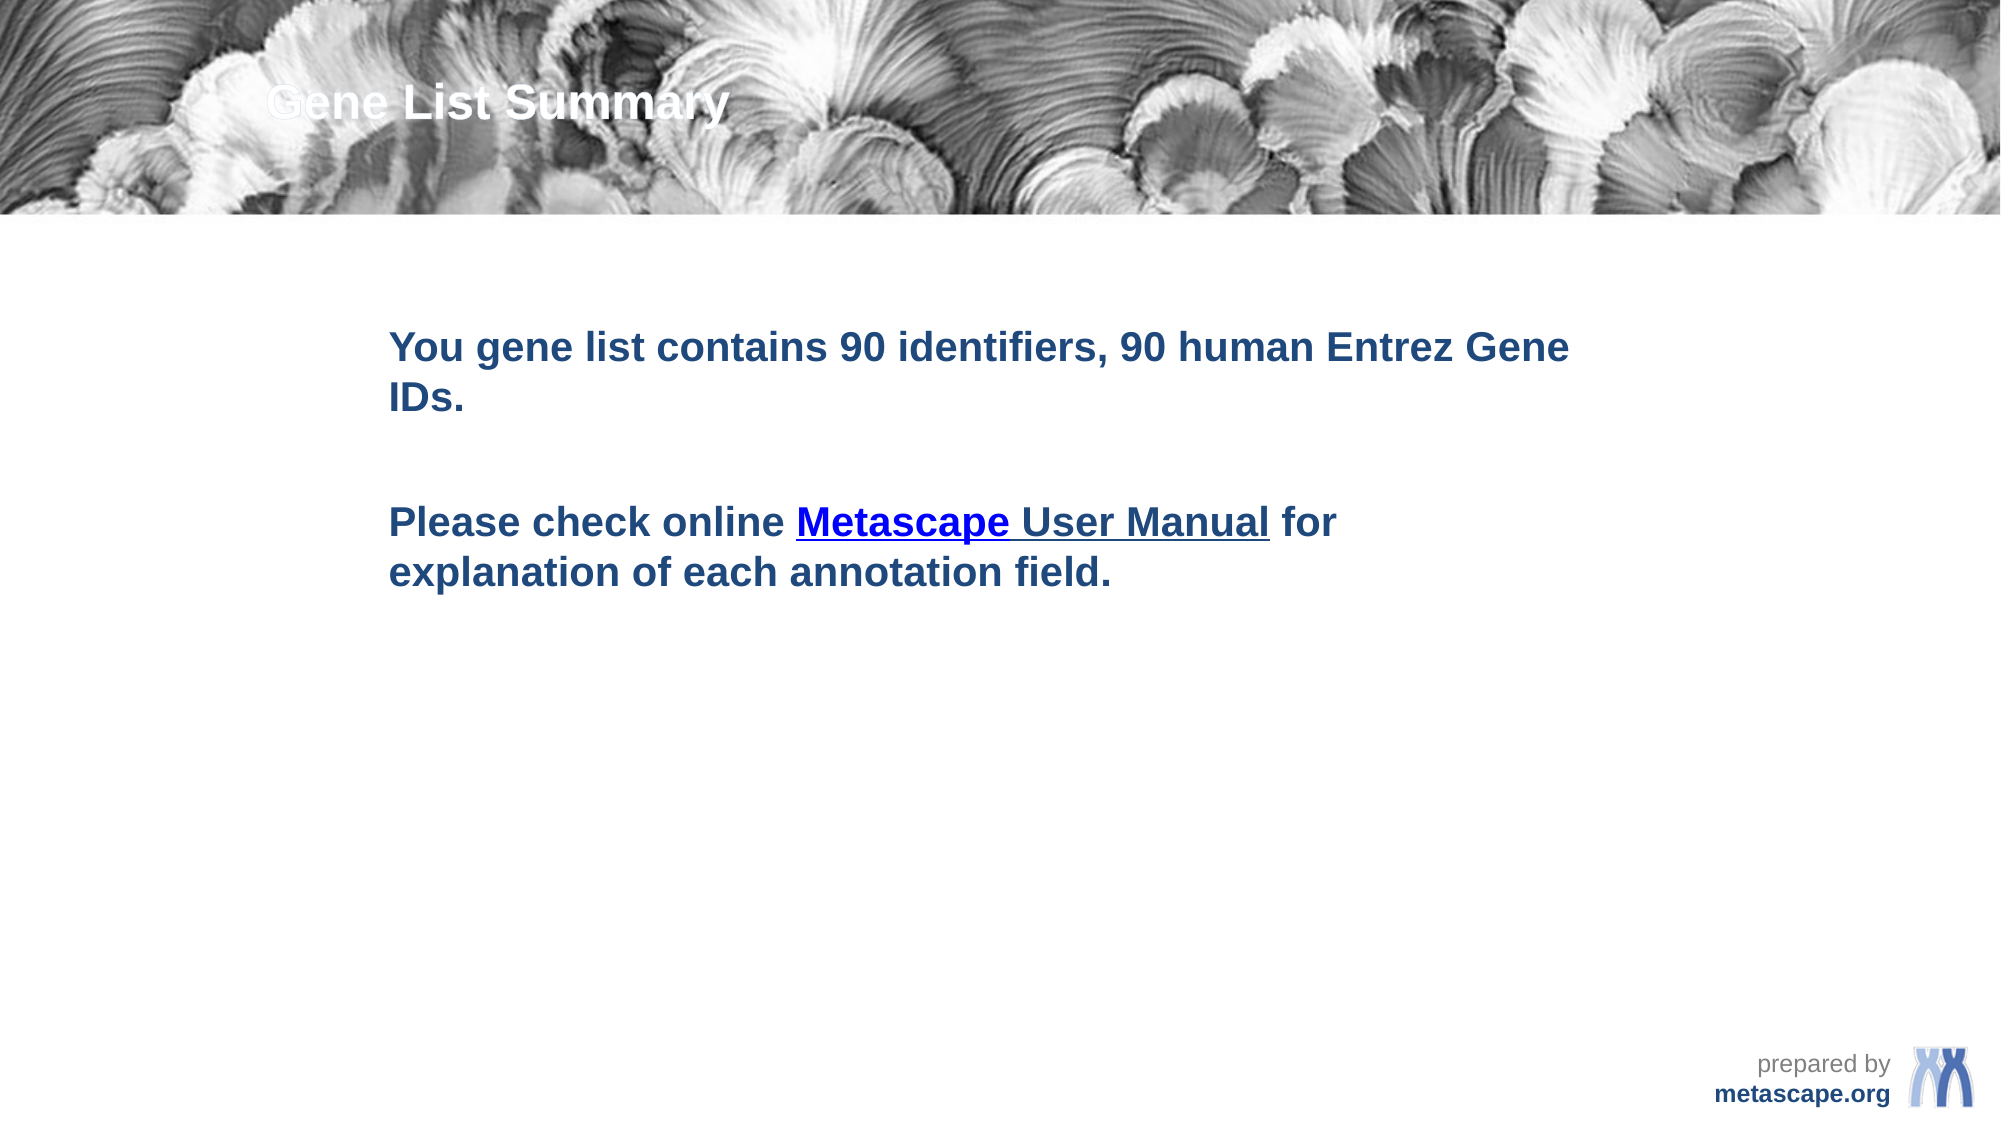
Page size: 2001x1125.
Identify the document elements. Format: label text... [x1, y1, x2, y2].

picture [0, 0, 2001, 1125]
title Gene List Summary [249, 61, 1600, 137]
text_box You gene list contains 90 identifiers, 90 human Entrez Gene IDs. [373, 311, 1647, 427]
text_box Please check online Metascape User Manual for explanation of each annotation field. [373, 487, 1526, 603]
